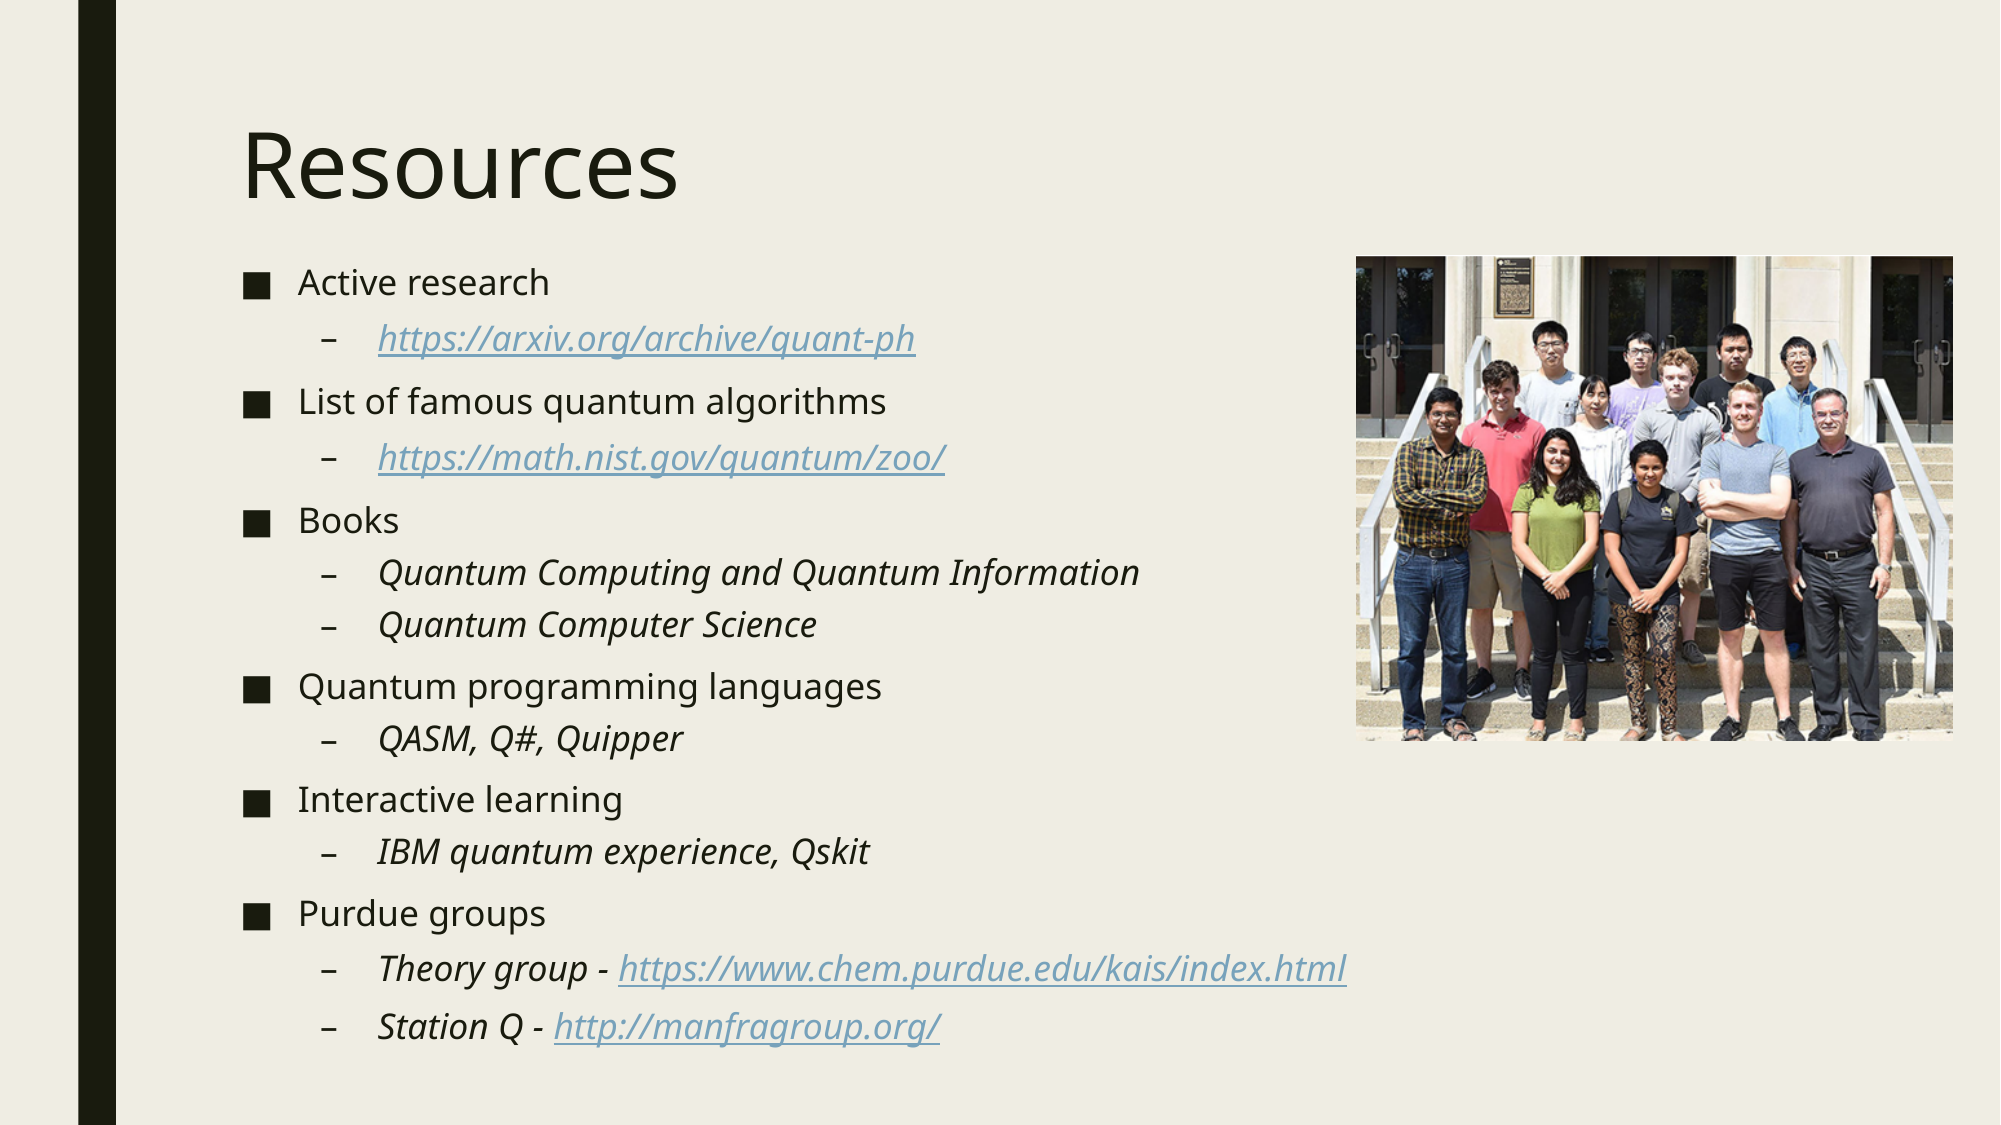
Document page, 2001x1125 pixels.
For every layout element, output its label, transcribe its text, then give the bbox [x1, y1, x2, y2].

title Resources [225, 112, 1800, 232]
list Active research https://arxiv.org/archive/quant-ph List of famous quantum algorithms https://math.nist.gov/quantum/zoo/ Books Quantum Computing and Quantum Information Quantum Computer Science Quantum programming languages QASM, Q#, Quipper Interactive learning IBM quantum experience, Qskit Purdue groups Theory group - https://www.chem.purdue.edu/kais/index.html Station Q - http://manfragroup.org/ [225, 255, 1800, 1064]
picture [1356, 255, 1953, 741]
